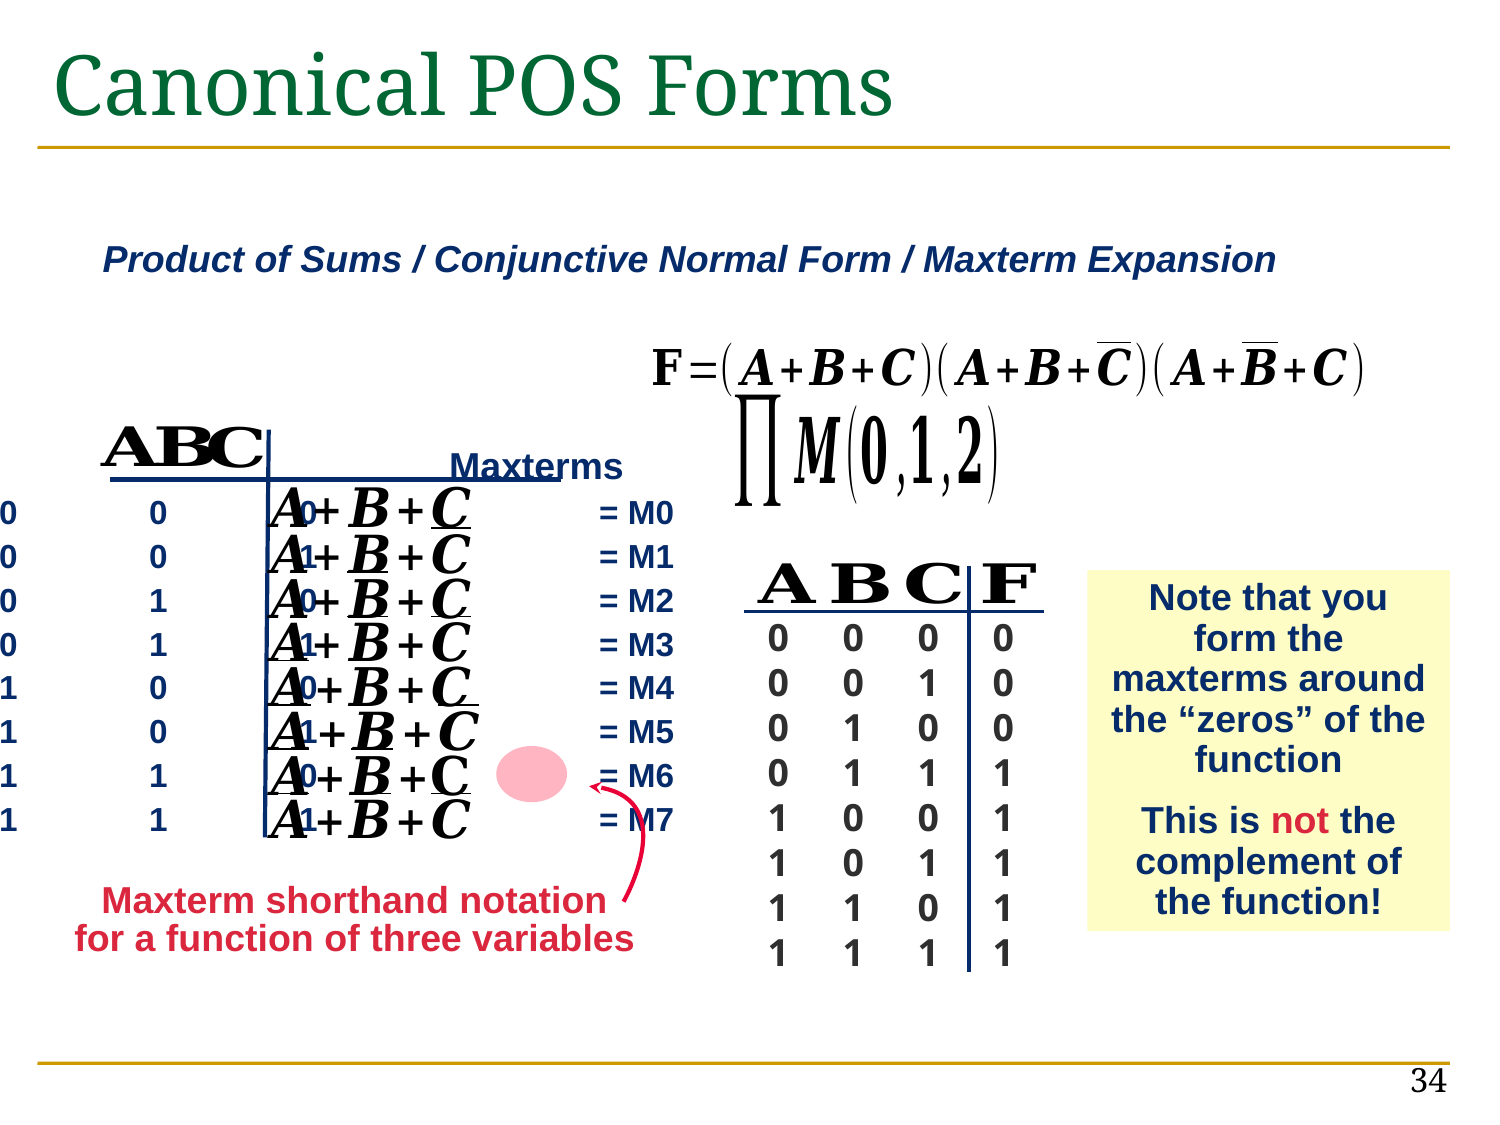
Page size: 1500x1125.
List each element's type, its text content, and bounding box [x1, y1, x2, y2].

table_cell 0 [744, 747, 819, 792]
table_cell 0 [819, 837, 894, 882]
table_cell 1 [971, 837, 1044, 882]
table_cell 1 [819, 882, 894, 927]
table_cell 0 [819, 613, 894, 657]
text_box Product of Sums / Conjunctive Normal Form / Maxterm Expansion [92, 237, 1289, 285]
table_cell 1 [894, 837, 967, 882]
table_cell 1 [971, 882, 1044, 927]
table_header [744, 566, 819, 610]
table_cell 0 [819, 657, 894, 702]
table_cell 1 [894, 927, 967, 972]
table_cell 0 [971, 657, 1044, 702]
table_cell 1 [819, 747, 894, 792]
table_cell 0 [744, 657, 819, 702]
table_cell 0 [744, 613, 819, 657]
table_cell 1 [971, 927, 1044, 972]
table_cell 1 [819, 702, 894, 747]
table_cell 1 [744, 882, 819, 927]
table_cell 0 [894, 702, 967, 747]
table_cell 0 [894, 882, 967, 927]
table_header [971, 566, 1044, 610]
table_cell 0 [819, 792, 894, 837]
table_cell 1 [744, 792, 819, 837]
table_cell 1 [744, 837, 819, 882]
table_cell 0 [971, 702, 1044, 747]
text_box Note that you form the maxterms around the “zeros” of the function This is not the complement of the function! [1087, 570, 1450, 932]
slide_number 34 [1111, 1036, 1462, 1112]
table_cell 0 [971, 613, 1044, 657]
table_cell 0 [894, 613, 967, 657]
table_cell 0 [744, 702, 819, 747]
table_cell 1 [744, 927, 819, 972]
table_header [894, 566, 967, 610]
title Canonical POS Forms [37, 24, 1450, 200]
table_cell 1 [819, 927, 894, 972]
table_cell 0 [894, 792, 967, 837]
text_box [589, 781, 644, 902]
table_cell 1 [894, 657, 967, 702]
text_box Maxterm shorthand notation for a function of three variables [63, 878, 646, 964]
table_cell 1 [894, 747, 967, 792]
text_box Maxterms 0 0 0 = M0 0 0 1 = M1 0 1 0 = M2 0 1 1 = M3 1 0 0 = M4 1 0 1 = M5 1 1 0 = M6 1 1 1 = M7 [0, 429, 689, 847]
table_cell 1 [971, 747, 1044, 792]
table_cell 1 [971, 792, 1044, 837]
table_header [819, 566, 894, 610]
